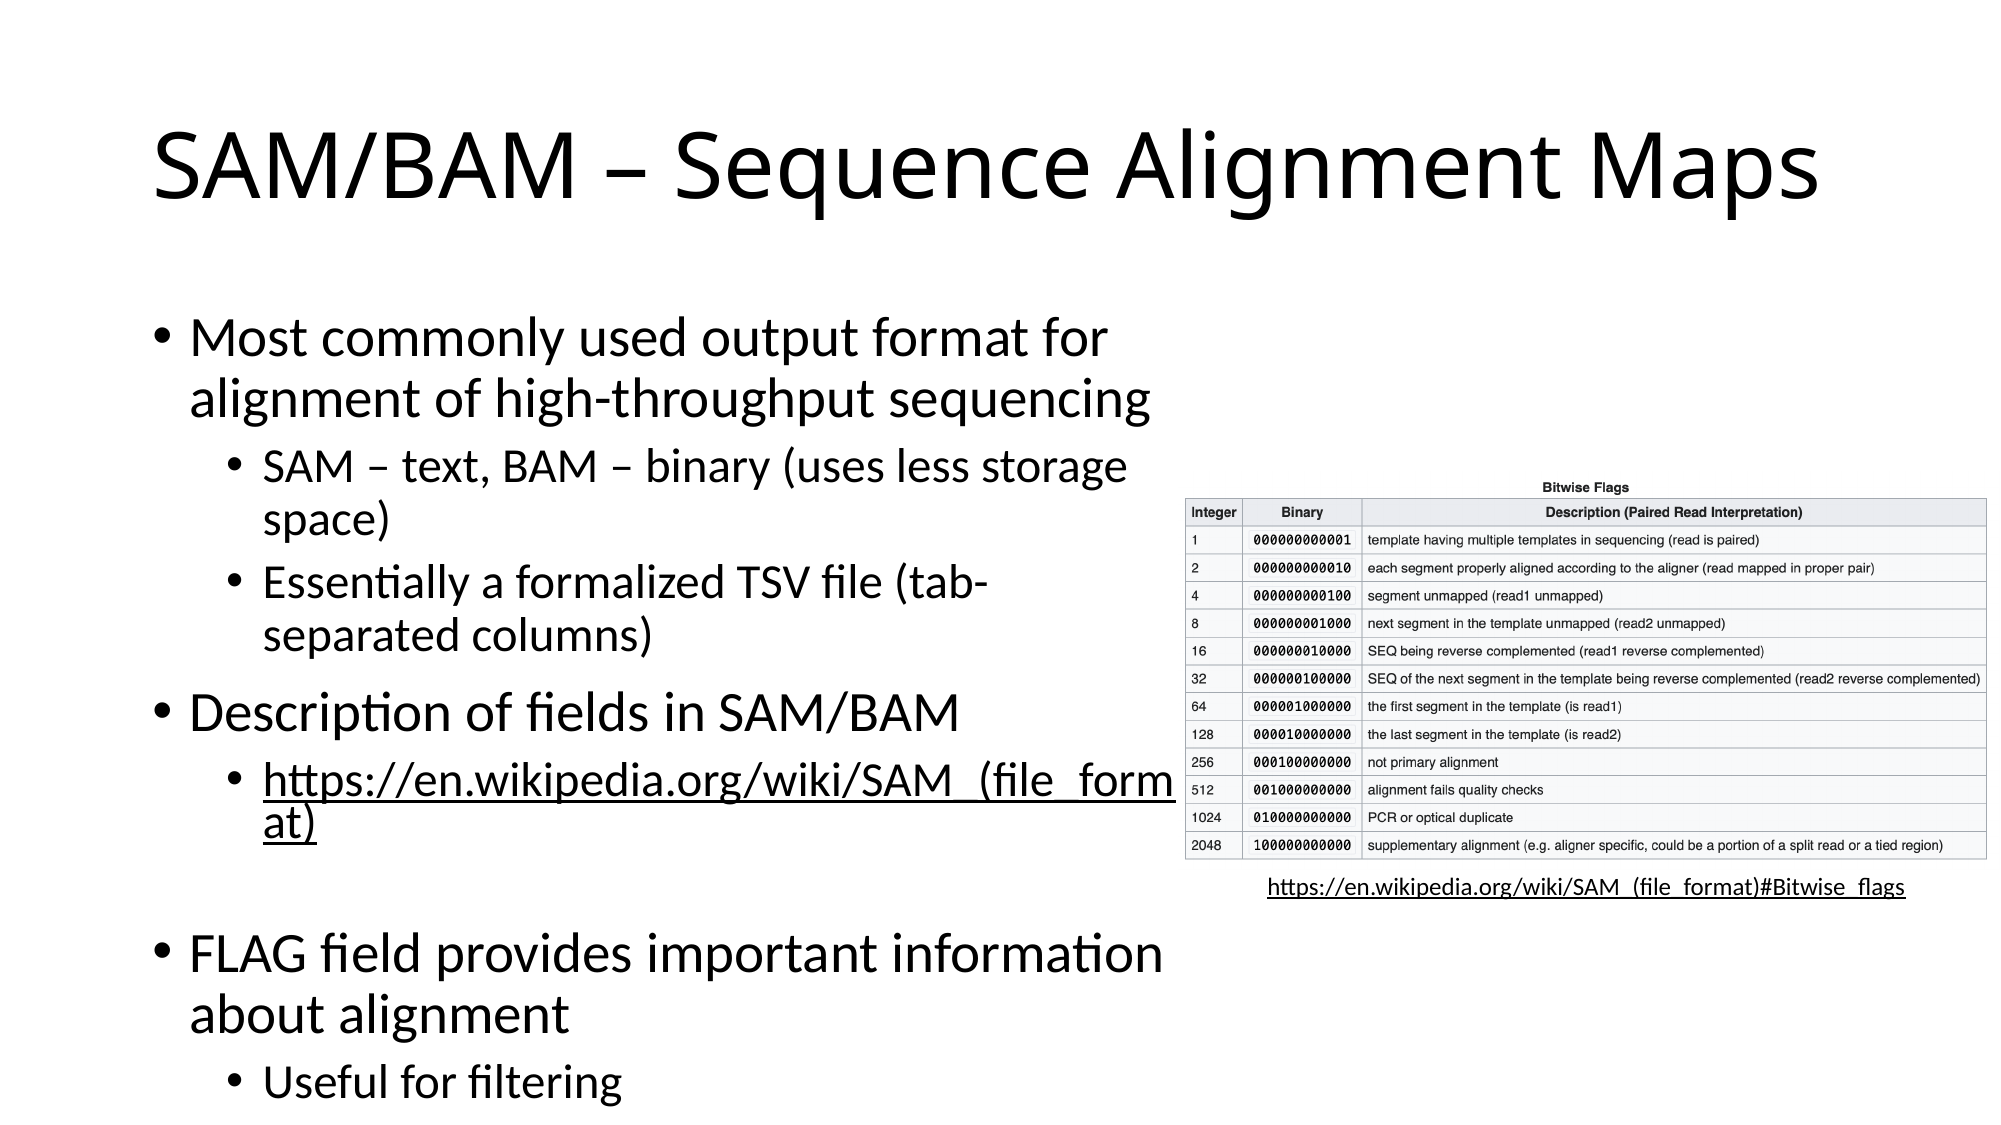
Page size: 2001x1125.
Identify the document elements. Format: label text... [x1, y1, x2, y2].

picture [1178, 471, 2000, 870]
title SAM/BAM – Sequence Alignment Maps [137, 59, 1863, 278]
list Most commonly used output format for alignment of high-throughput sequencing SAM – text, BAM – binary (uses less storage space) Essentially a formalized TSV file (tab-separated columns) Description of fields in SAM/BAM https://en.wikipedia.org/wiki/SAM_(file_format) FLAG field provides important information about alignment Useful for filtering [137, 299, 1202, 1077]
text_box https://en.wikipedia.org/wiki/SAM_(file_format)#Bitwise_flags [1252, 870, 1926, 908]
